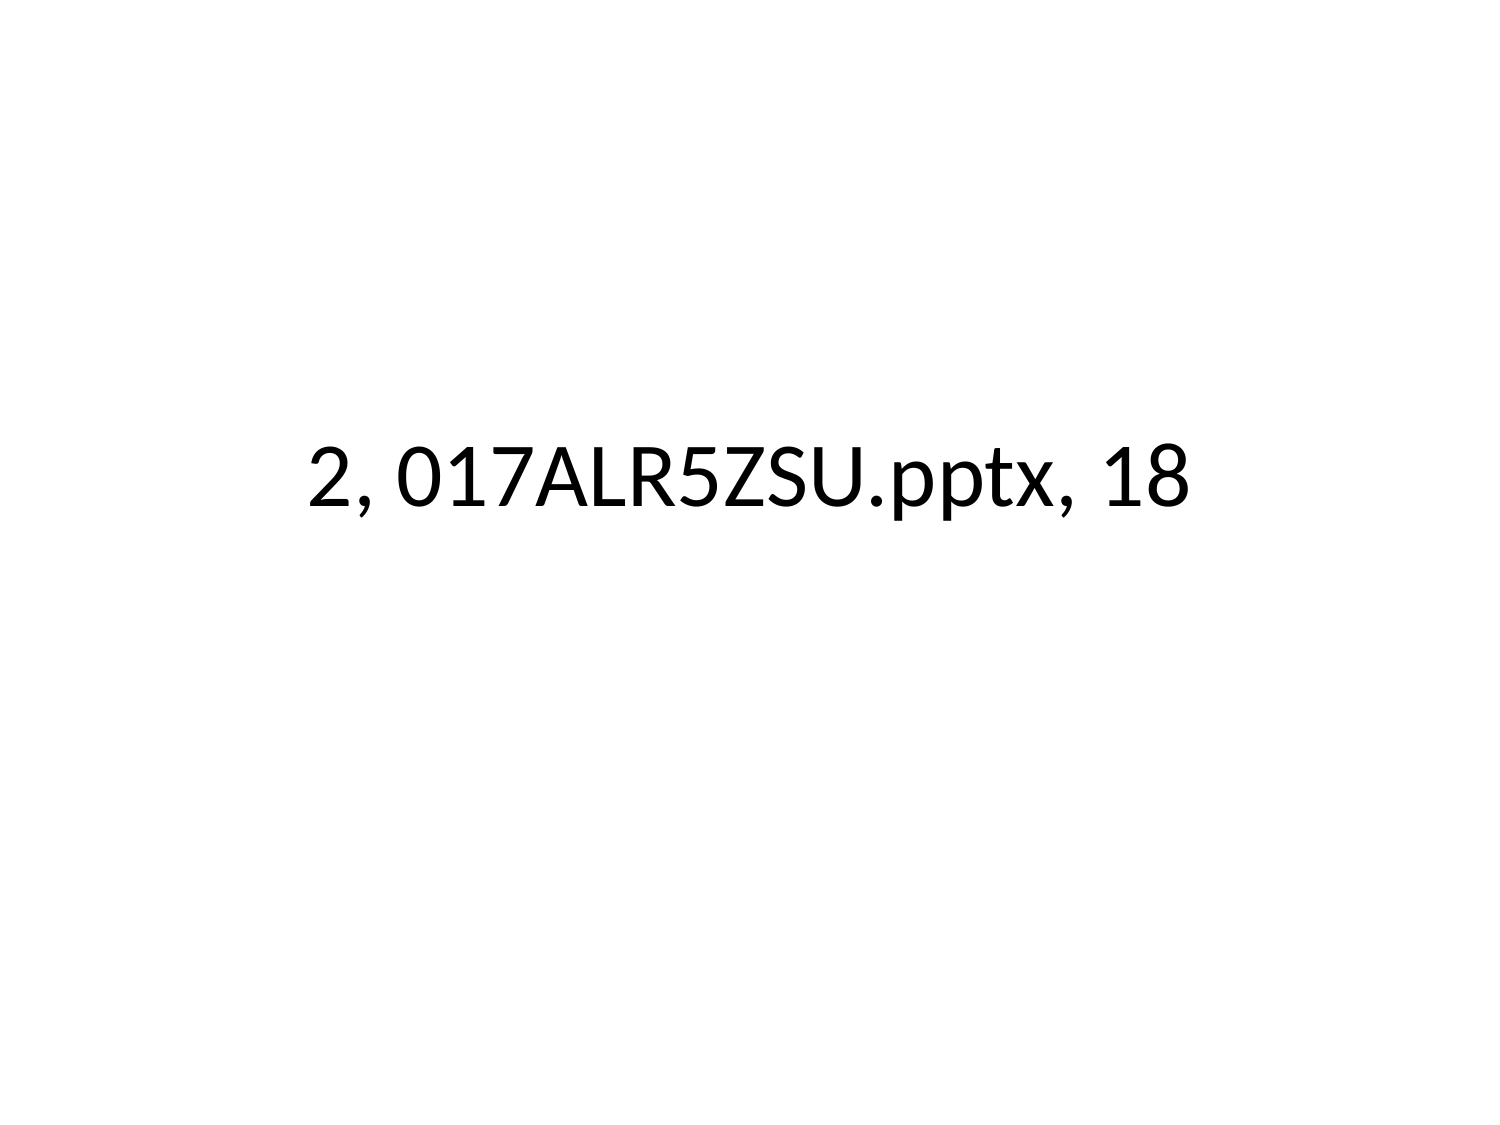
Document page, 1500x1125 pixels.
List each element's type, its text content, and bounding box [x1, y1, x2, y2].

title 2, 017ALR5ZSU.pptx, 18 [112, 349, 1388, 591]
